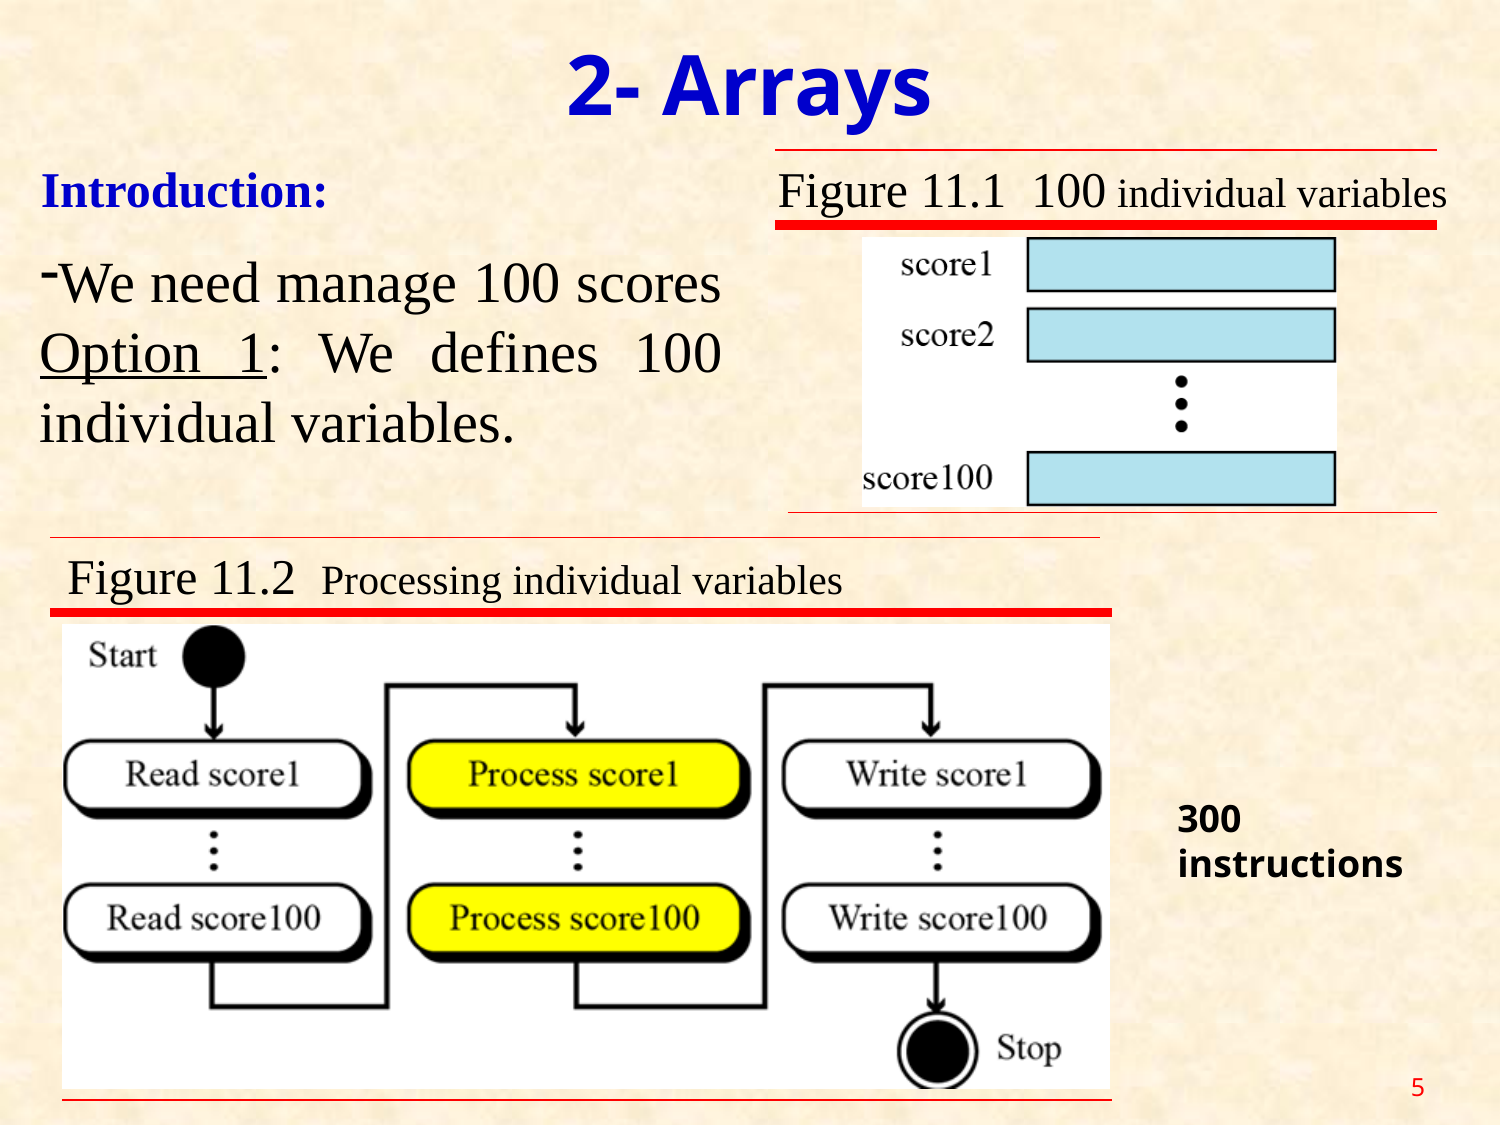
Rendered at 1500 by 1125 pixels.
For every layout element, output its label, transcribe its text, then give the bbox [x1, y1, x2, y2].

picture [0, 0, 1500, 1125]
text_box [749, 149, 1476, 513]
slide_number 5 [1299, 1052, 1425, 1113]
text_box 2- Arrays [74, 24, 1425, 130]
text_box 300 instructions [1162, 787, 1438, 893]
text_box We need manage 100 scores Option 1: We defines 100 individual variables. [24, 236, 738, 462]
text_box Introduction: [26, 149, 438, 225]
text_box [49, 537, 1113, 1101]
